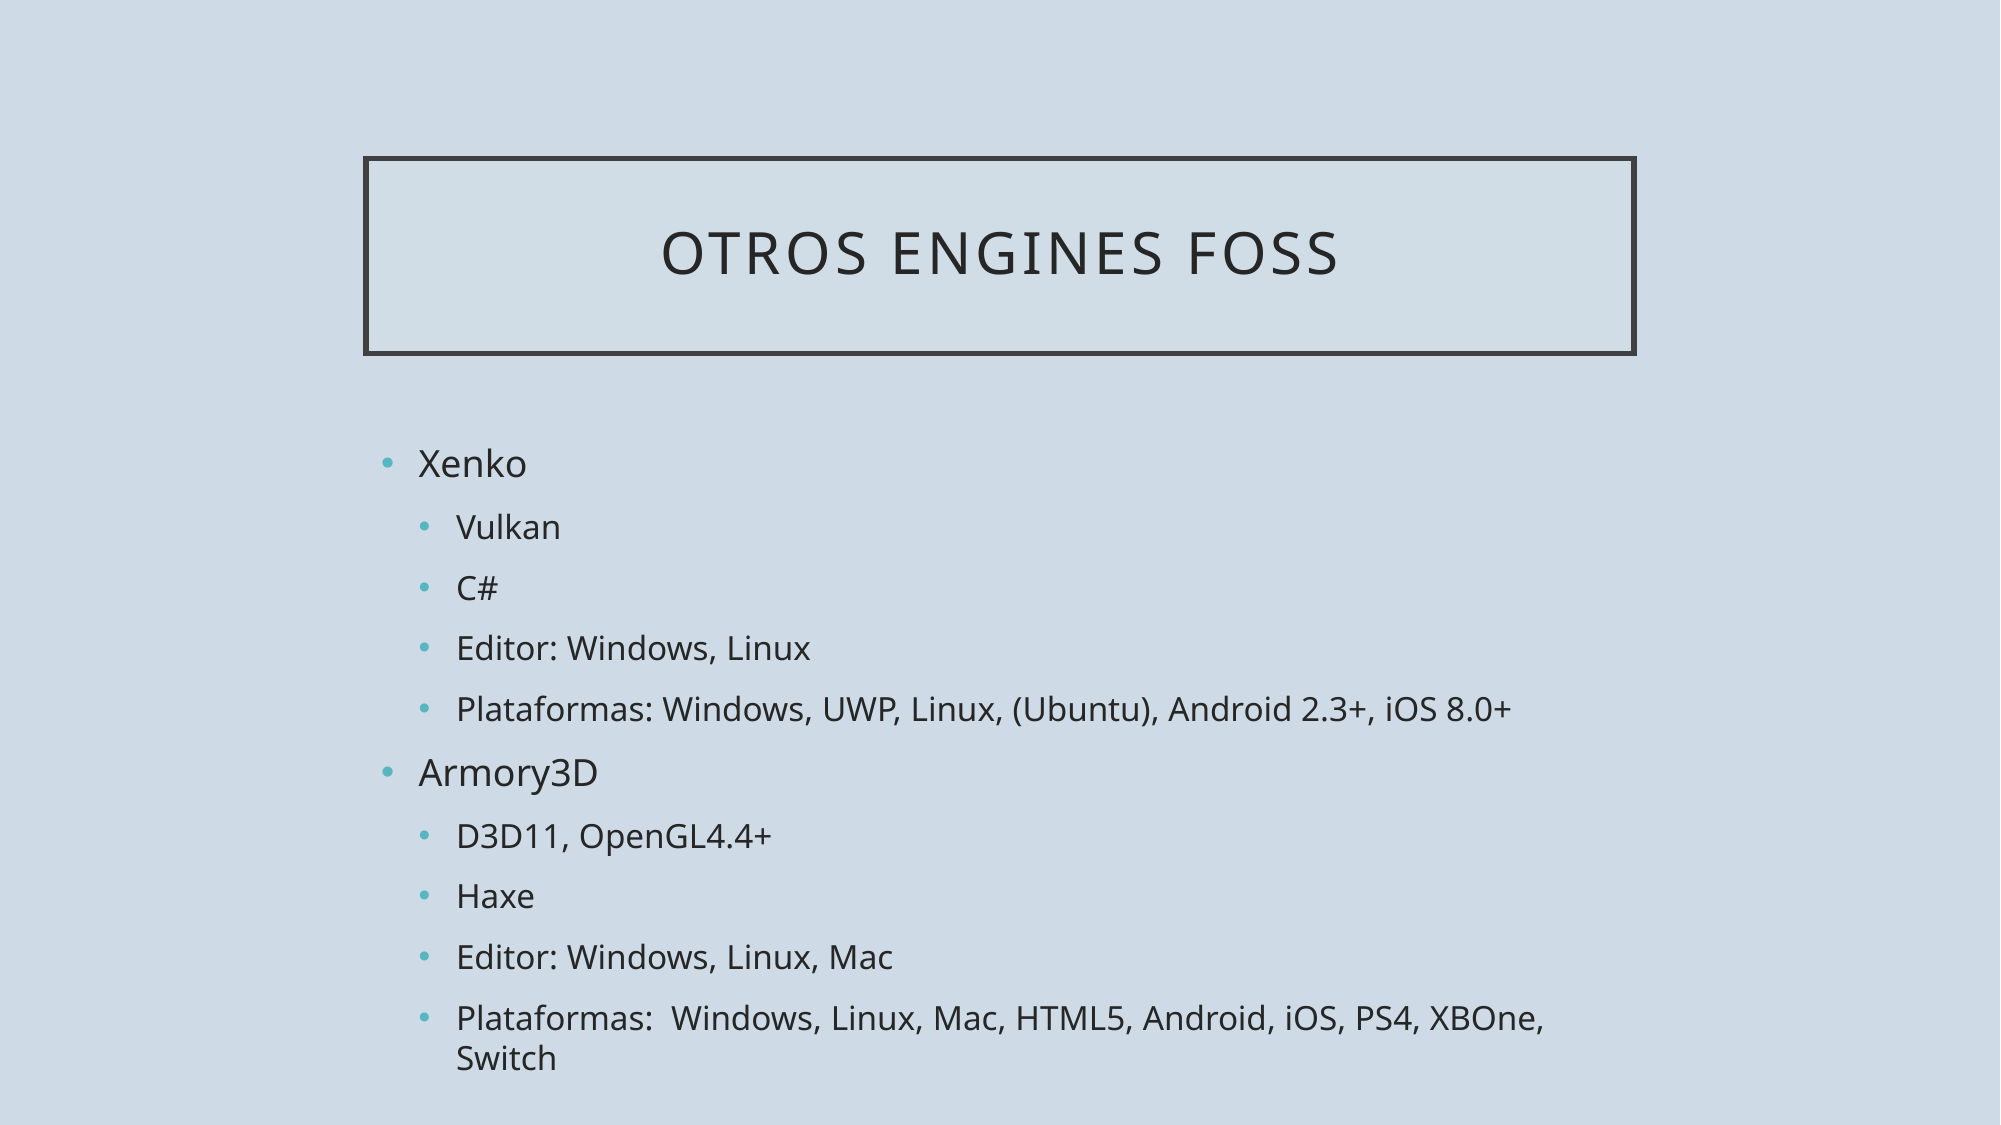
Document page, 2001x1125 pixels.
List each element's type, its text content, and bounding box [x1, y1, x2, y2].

title Otros engines foss [363, 156, 1637, 356]
list Xenko Vulkan C# Editor: Windows, Linux Plataformas: Windows, UWP, Linux, (Ubuntu), Android 2.3+, iOS 8.0+ Armory3D D3D11, OpenGL4.4+ Haxe Editor: Windows, Linux, Mac Plataformas: Windows, Linux, Mac, HTML5, Android, iOS, PS4, XBOne, Switch [366, 432, 1634, 1125]
